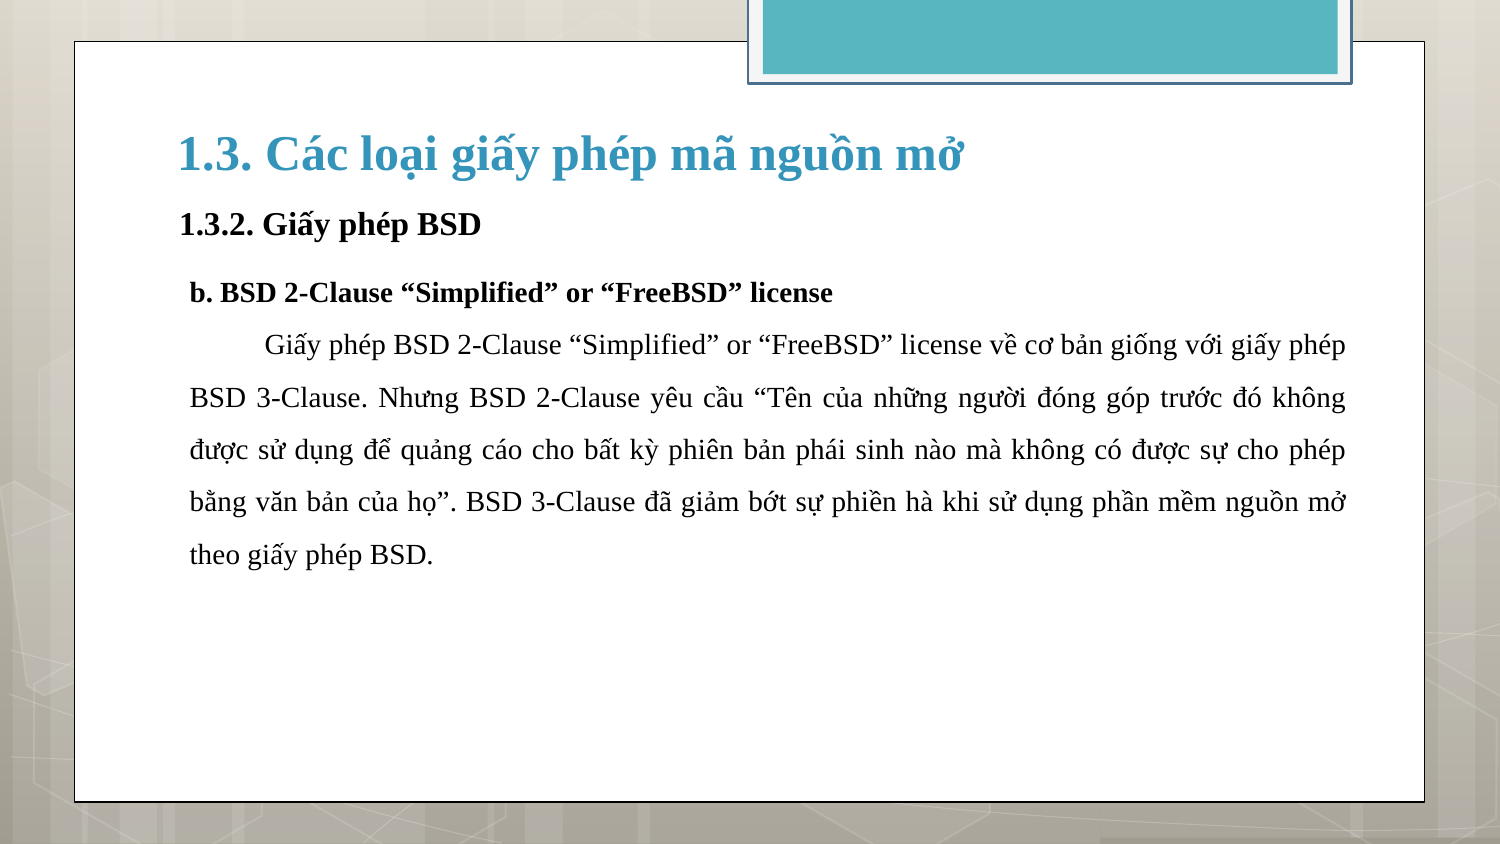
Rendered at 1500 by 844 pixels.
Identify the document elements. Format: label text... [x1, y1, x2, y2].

text_box 1.3.2. Giấy phép BSD [164, 194, 498, 250]
title 1.3. Các loại giấy phép mã nguồn mở [162, 72, 1336, 188]
text_box b. BSD 2-Clause “Simplified” or “FreeBSD” license Giấy phép BSD 2-Clause “Simplified” or “FreeBSD” license về cơ bản giống với giấy phép BSD 3-Clause. Nhưng BSD 2-Clause yêu cầu “Tên của những người đóng góp trước đó không được sử dụng để quảng cáo cho bất kỳ phiên bản phái sinh nào mà không có được sự cho phép bằng văn bản của họ”. BSD 3-Clause đã giảm bớt sự phiền hà khi sử dụng phần mềm nguồn mở theo giấy phép BSD. [174, 248, 1363, 630]
